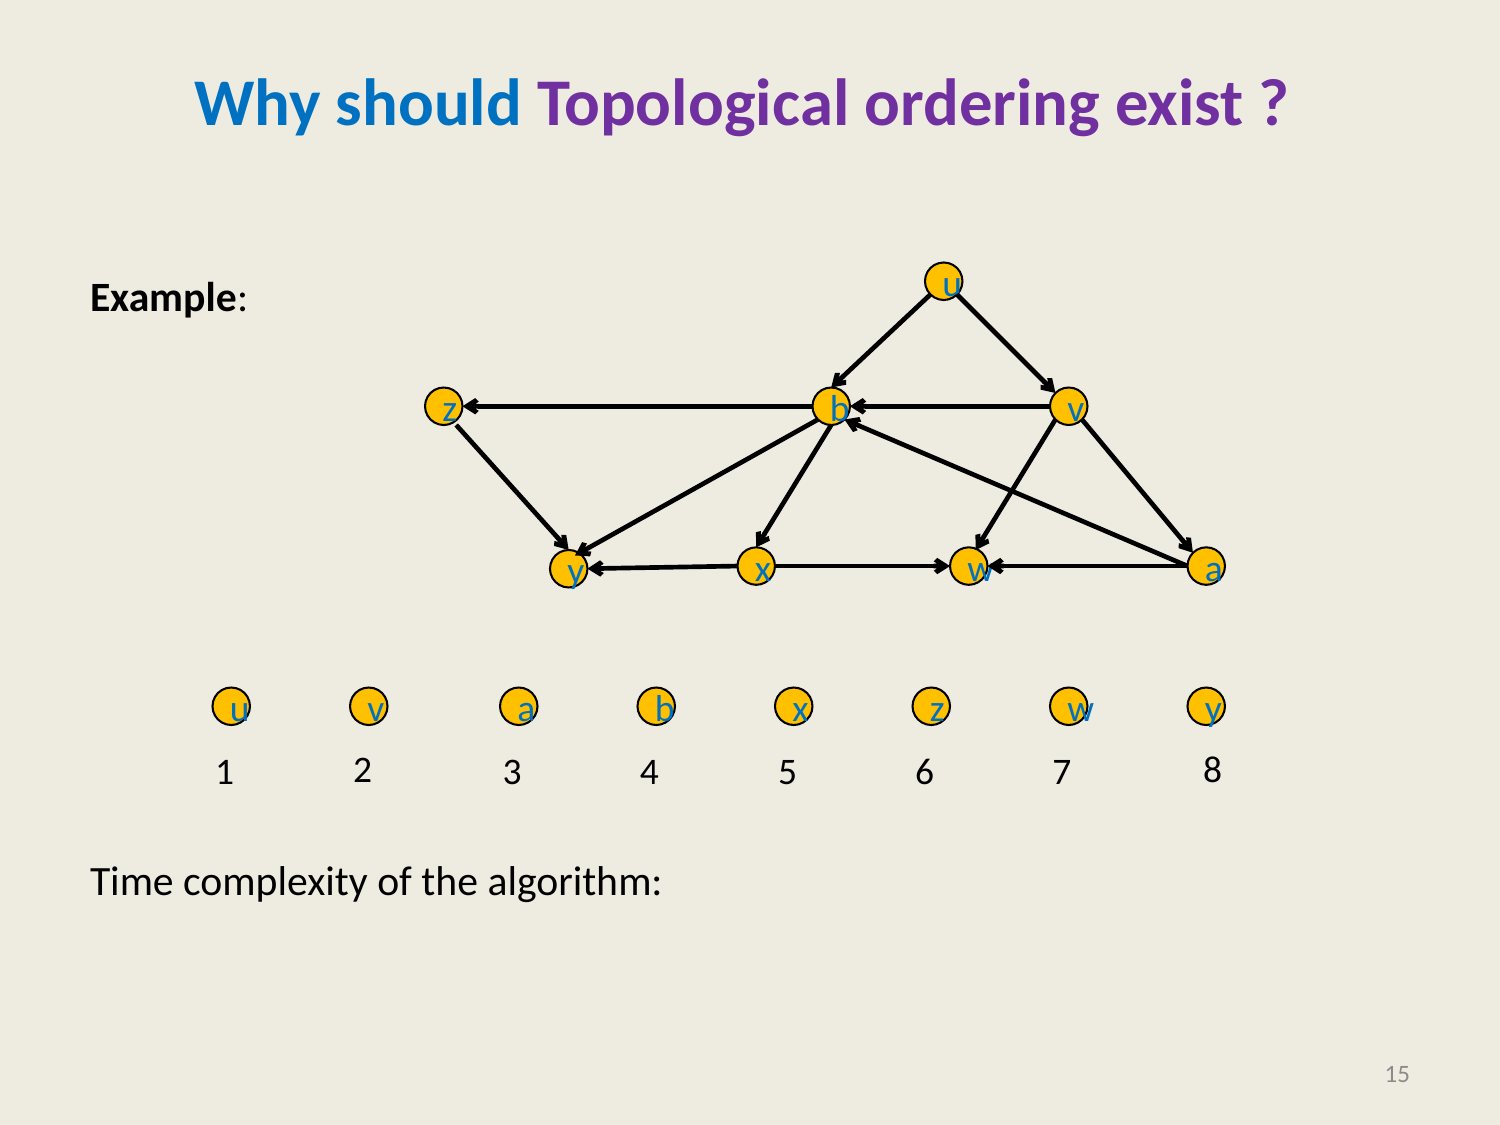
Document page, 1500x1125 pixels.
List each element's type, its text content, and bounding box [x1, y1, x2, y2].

text_box b [635, 685, 678, 728]
text_box 7 [1037, 739, 1087, 800]
text_box x [772, 685, 815, 728]
slide_number 15 [1074, 1042, 1425, 1103]
text_box 3 [487, 739, 537, 800]
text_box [587, 561, 951, 586]
text_box 1 [200, 739, 250, 800]
text_box y [1185, 685, 1228, 728]
text_box y [547, 564, 582, 590]
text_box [830, 262, 1056, 385]
text_box a [497, 685, 540, 728]
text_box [954, 419, 1226, 586]
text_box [424, 387, 460, 551]
text_box z [910, 685, 953, 728]
text_box 8 [1188, 737, 1238, 798]
text_box 4 [625, 739, 674, 800]
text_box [462, 387, 851, 556]
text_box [851, 387, 1194, 554]
text_box u [210, 685, 253, 728]
text_box 6 [900, 739, 950, 800]
text_box 2 [338, 737, 388, 798]
title Why should Topological ordering exist ? [75, 45, 1425, 233]
text_box 5 [763, 739, 813, 800]
text_box w [1047, 685, 1090, 728]
text_box v [347, 685, 390, 728]
